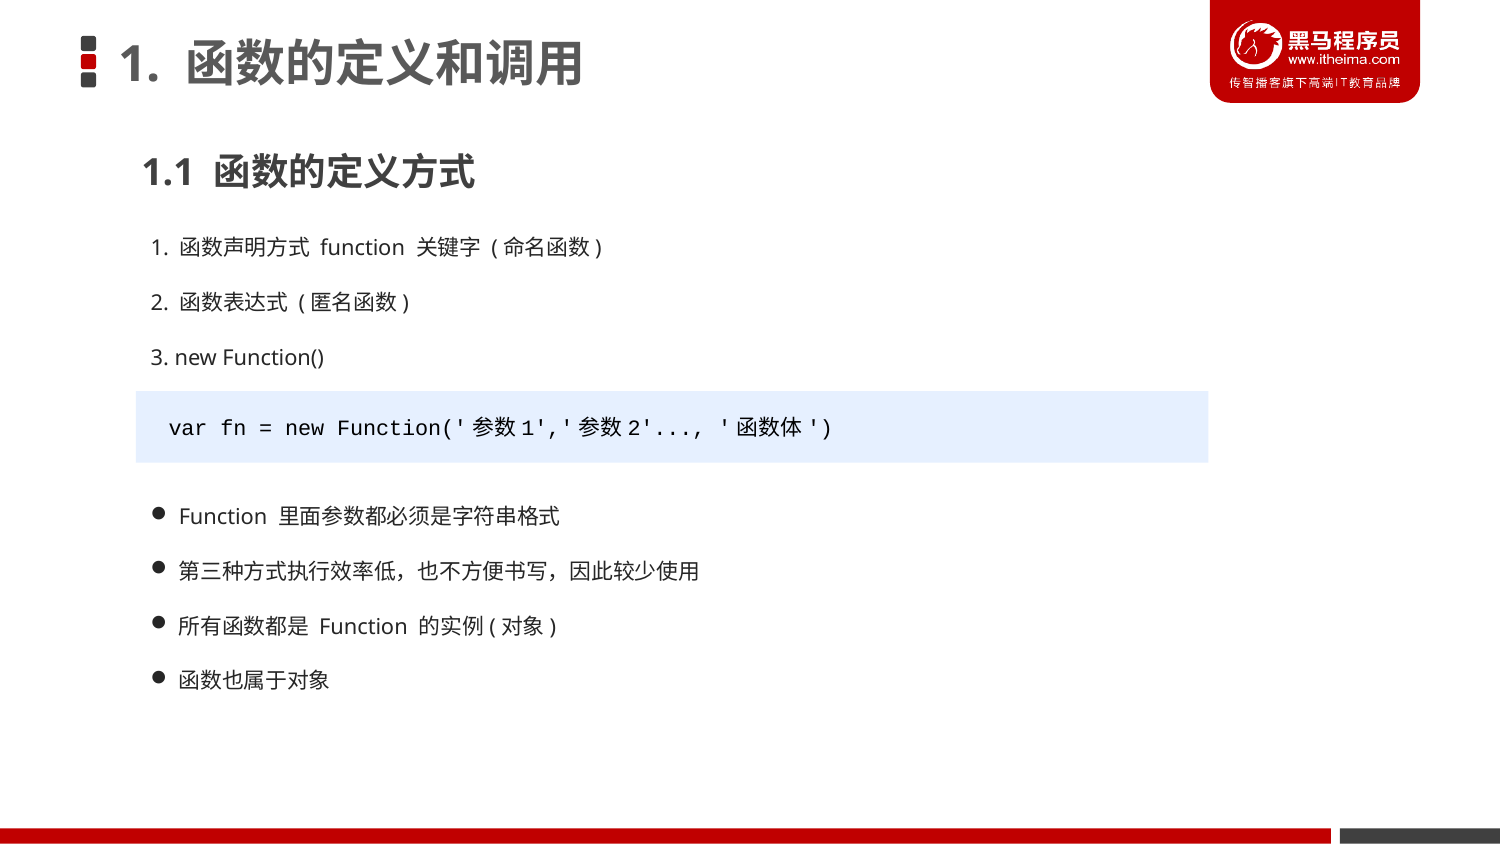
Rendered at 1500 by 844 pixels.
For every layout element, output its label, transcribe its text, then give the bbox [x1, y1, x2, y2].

text_box 1. 函数声明方式 function 关键字 (命名函数) 2. 函数表达式 (匿名函数) 3. new Function() [135, 213, 1209, 382]
list 1.1 函数的定义方式 [126, 146, 1209, 235]
text_box var fn = new Function('参数1','参数2'..., '函数体') [135, 390, 1209, 464]
title 1. 函数的定义和调用 [103, 9, 1209, 122]
picture [1211, 11, 1419, 97]
text_box Function 里面参数都必须是字符串格式 第三种方式执行效率低，也不方便书写，因此较少使用 所有函数都是 Function 的实例(对象) 函数也属于对象 [135, 482, 1209, 714]
